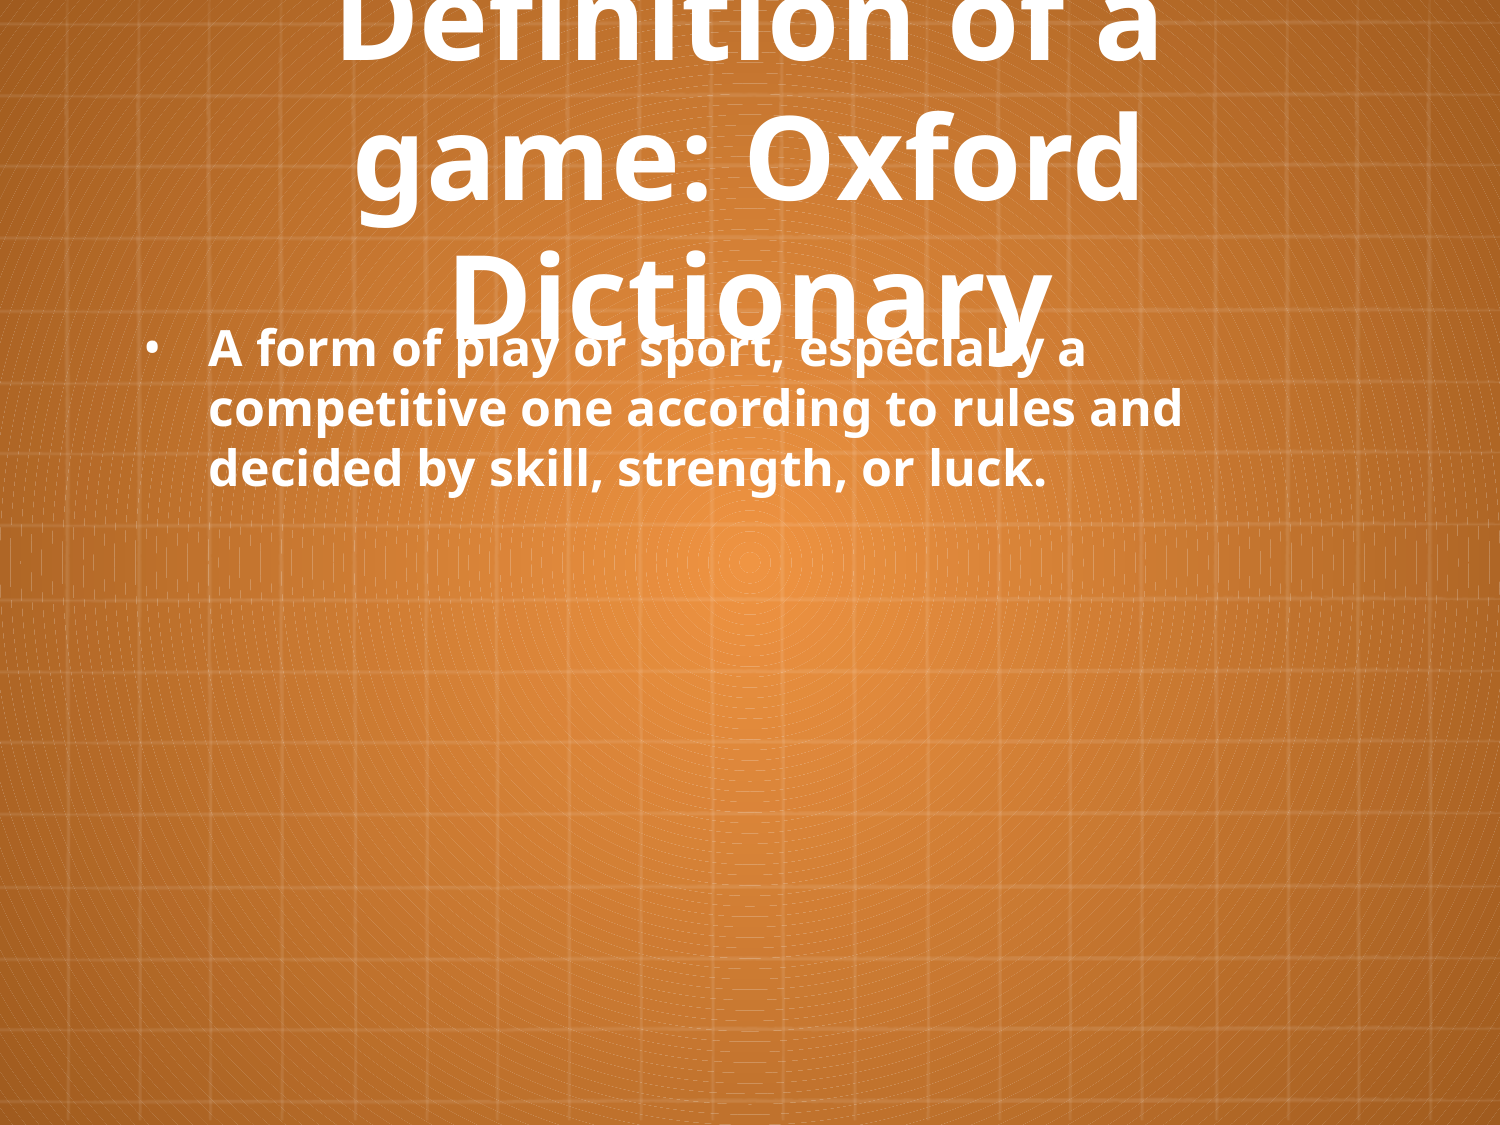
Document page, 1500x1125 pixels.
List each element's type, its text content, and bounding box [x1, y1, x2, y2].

list A form of play or sport, especially a competitive one according to rules and decided by skill, strength, or luck. [127, 308, 1372, 958]
title Definition of a game: Oxford Dictionary [127, 17, 1372, 289]
picture [0, 0, 1500, 1125]
